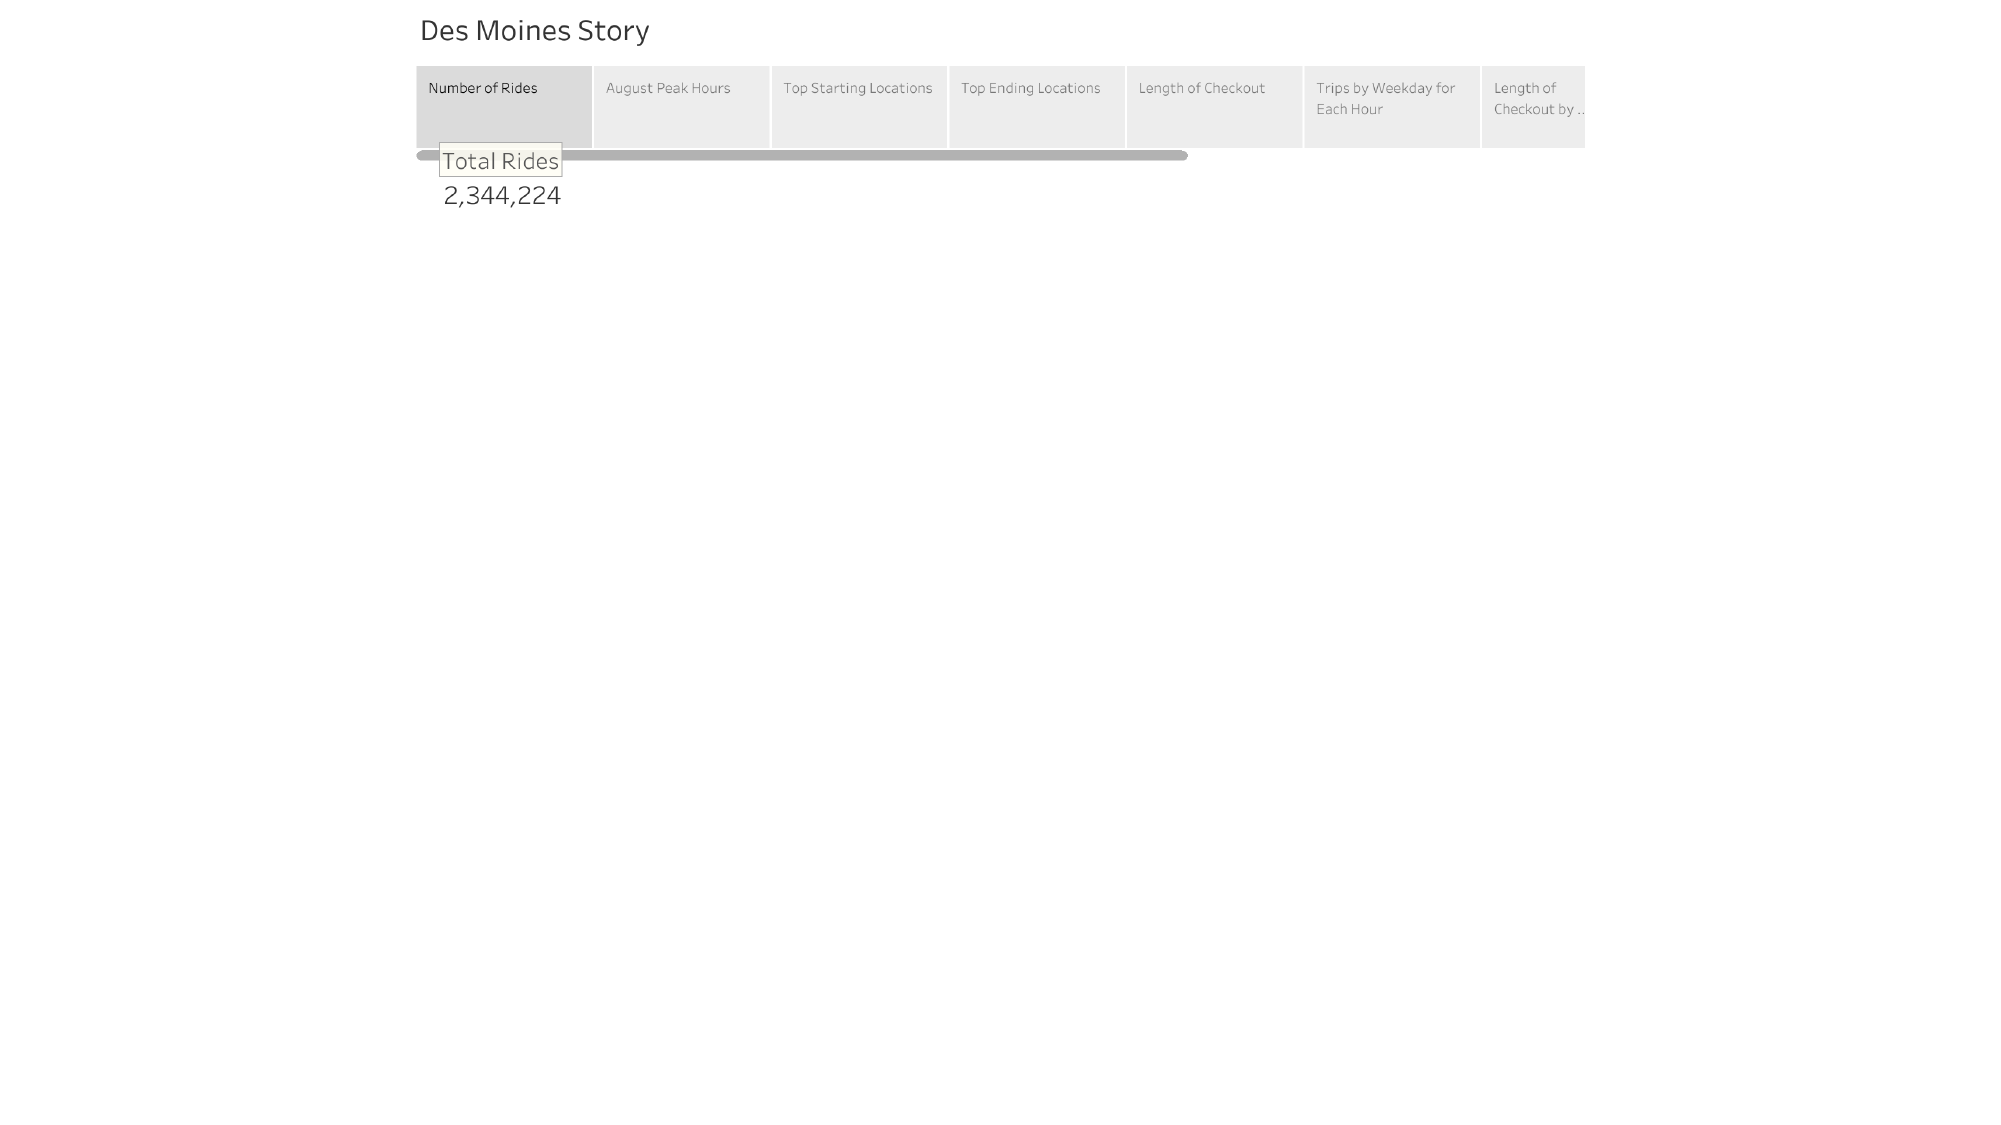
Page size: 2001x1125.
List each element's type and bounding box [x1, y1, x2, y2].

picture [407, 0, 1593, 1125]
